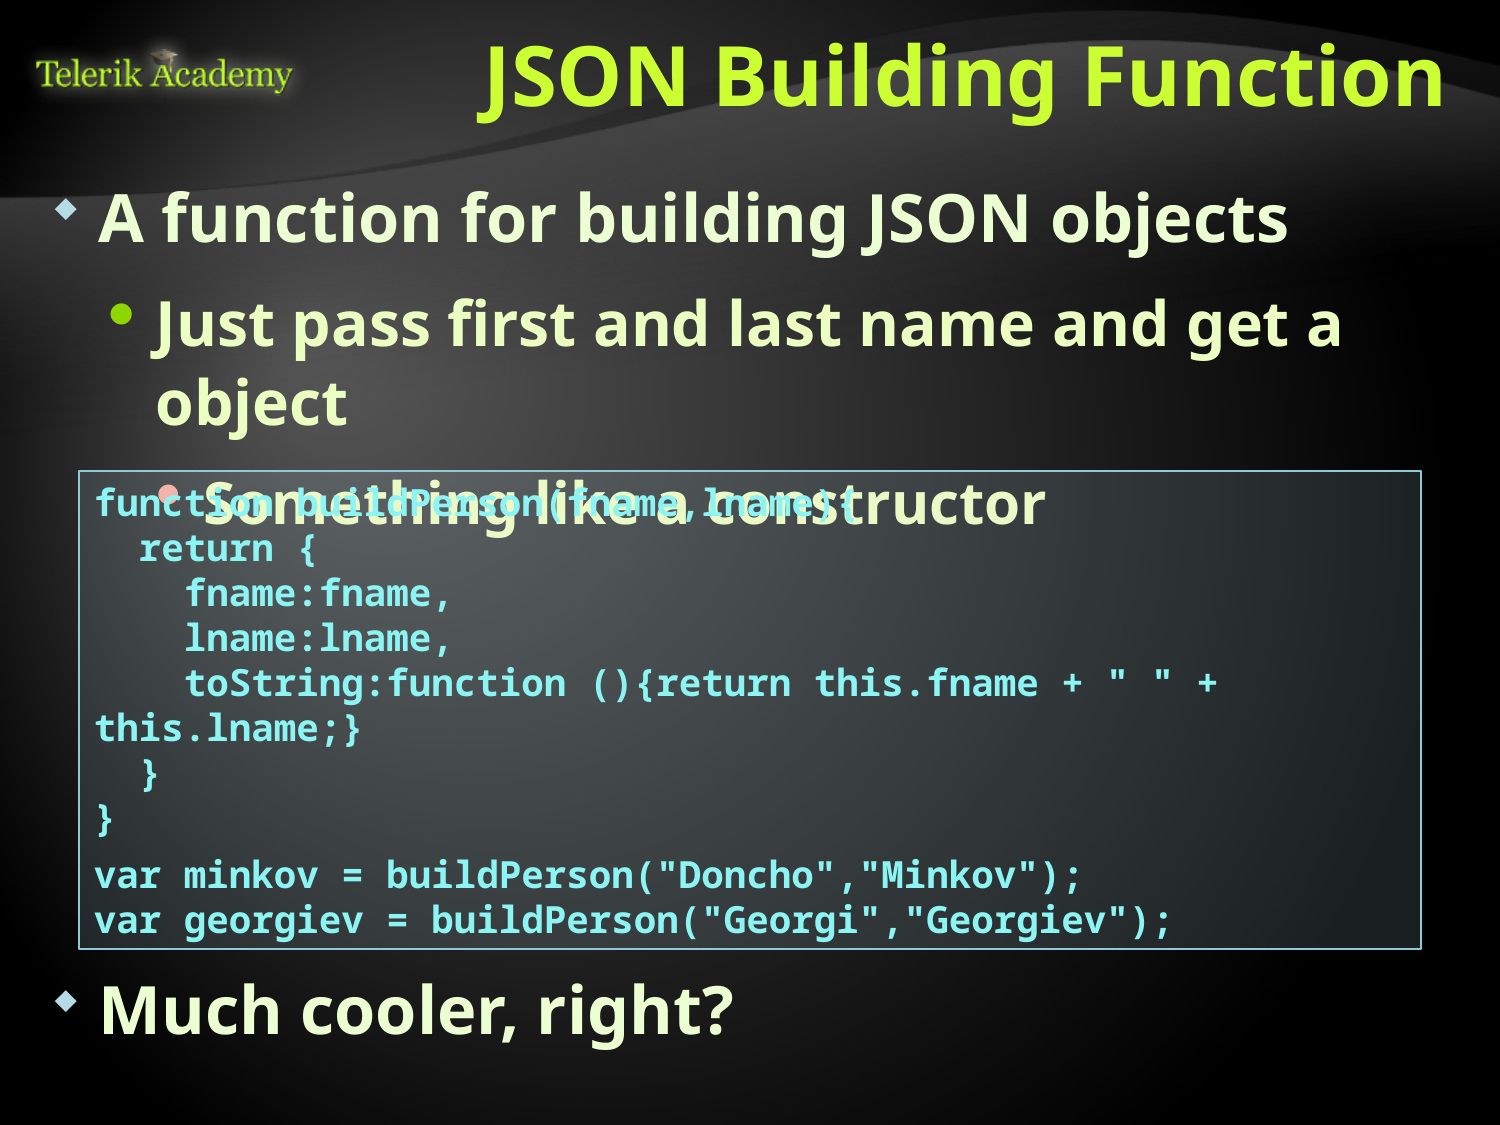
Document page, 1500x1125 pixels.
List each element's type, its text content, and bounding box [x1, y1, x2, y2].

picture [0, 0, 1500, 1125]
text_box Much cooler, right? [37, 956, 1463, 1054]
title JSON Building Function [300, 12, 1463, 150]
text_box function buildPerson(fname,lname){ return { fname:fname, lname:lname, toString:function (){return this.fname + " " + this.lname;} } } var minkov = buildPerson("Doncho","Minkov"); var georgiev = buildPerson("Georgi","Georgiev"); [79, 471, 1421, 949]
list A function for building JSON objects Just pass first and last name and get a object Something like a constructor [37, 164, 1463, 486]
